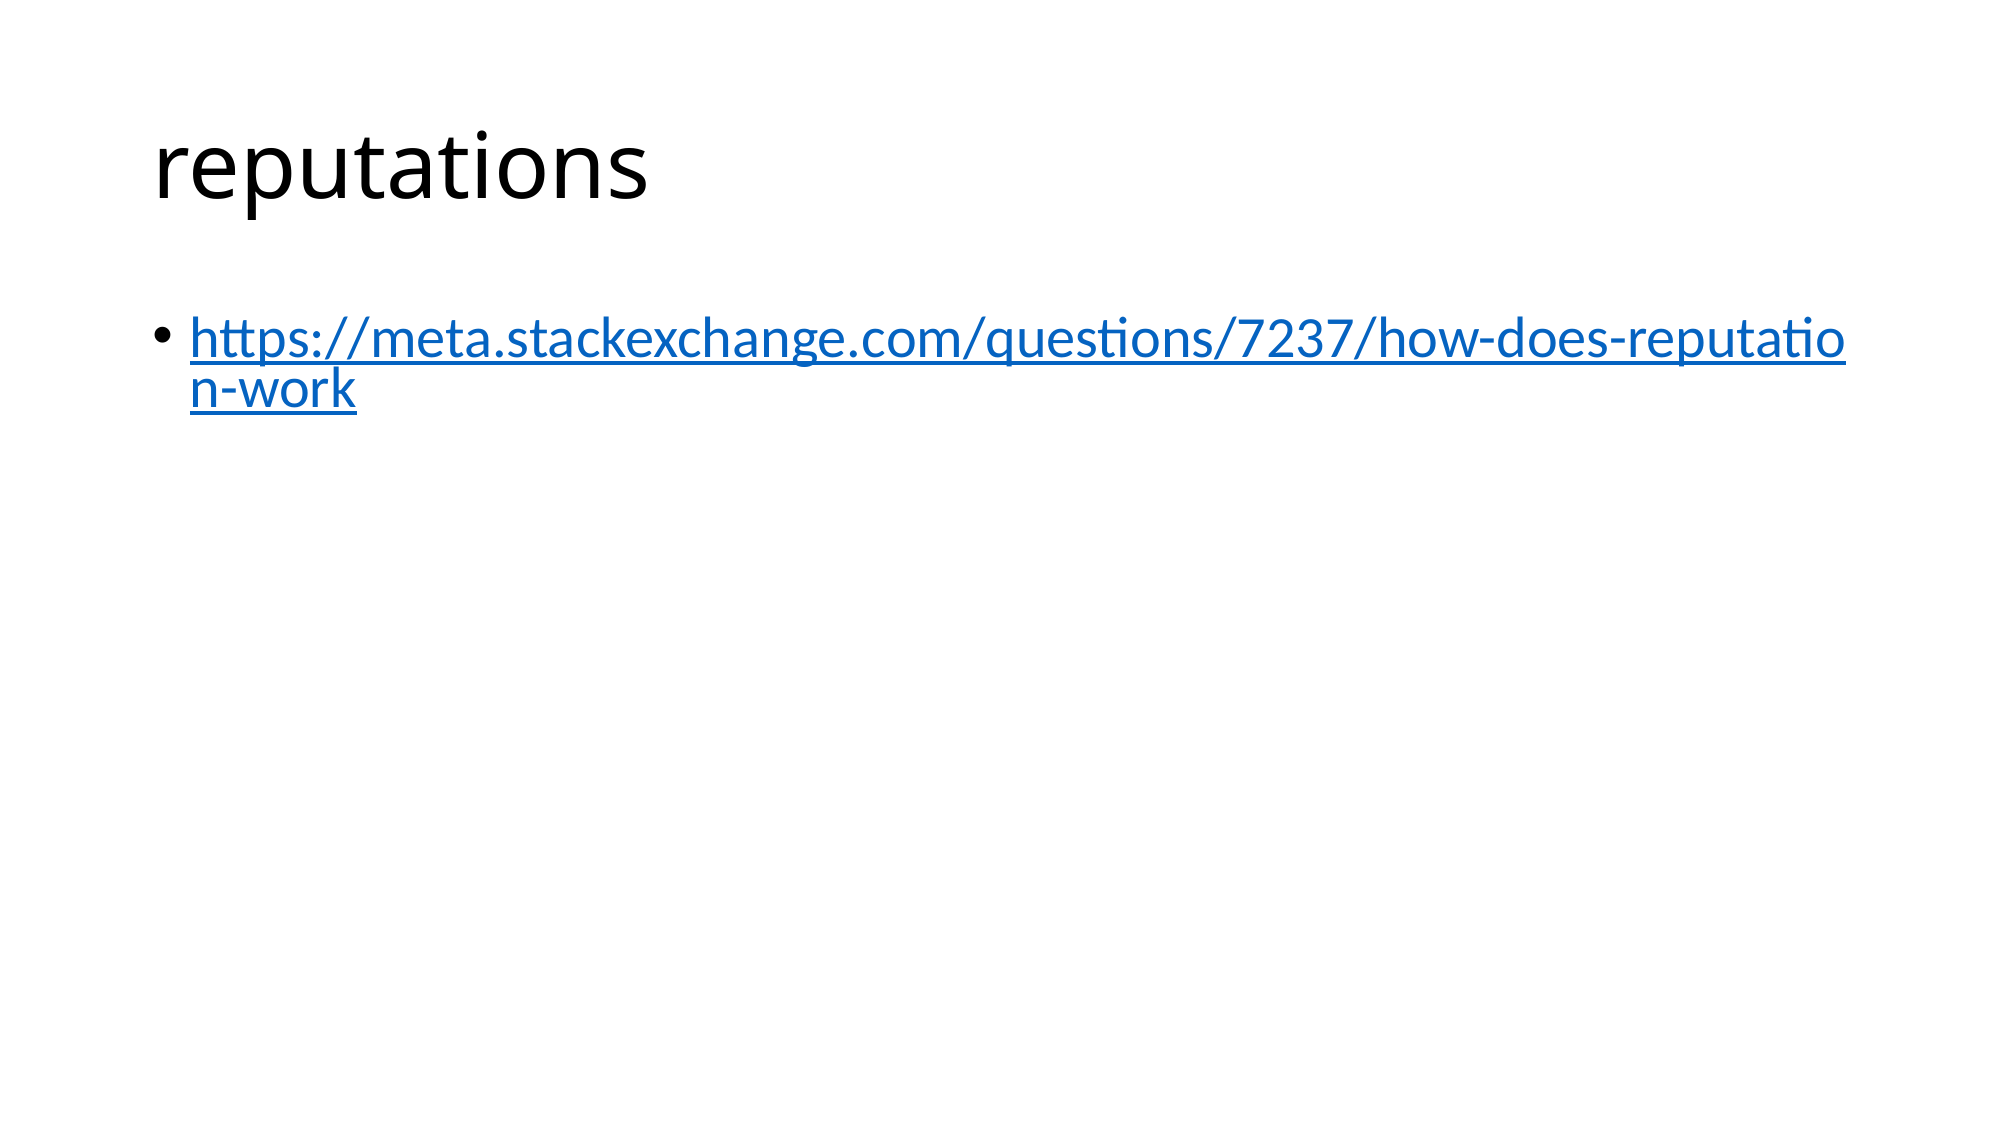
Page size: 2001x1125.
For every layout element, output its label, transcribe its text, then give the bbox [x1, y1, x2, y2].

title reputations [137, 59, 1863, 278]
list https://meta.stackexchange.com/questions/7237/how-does-reputation-work [137, 299, 1863, 1014]
